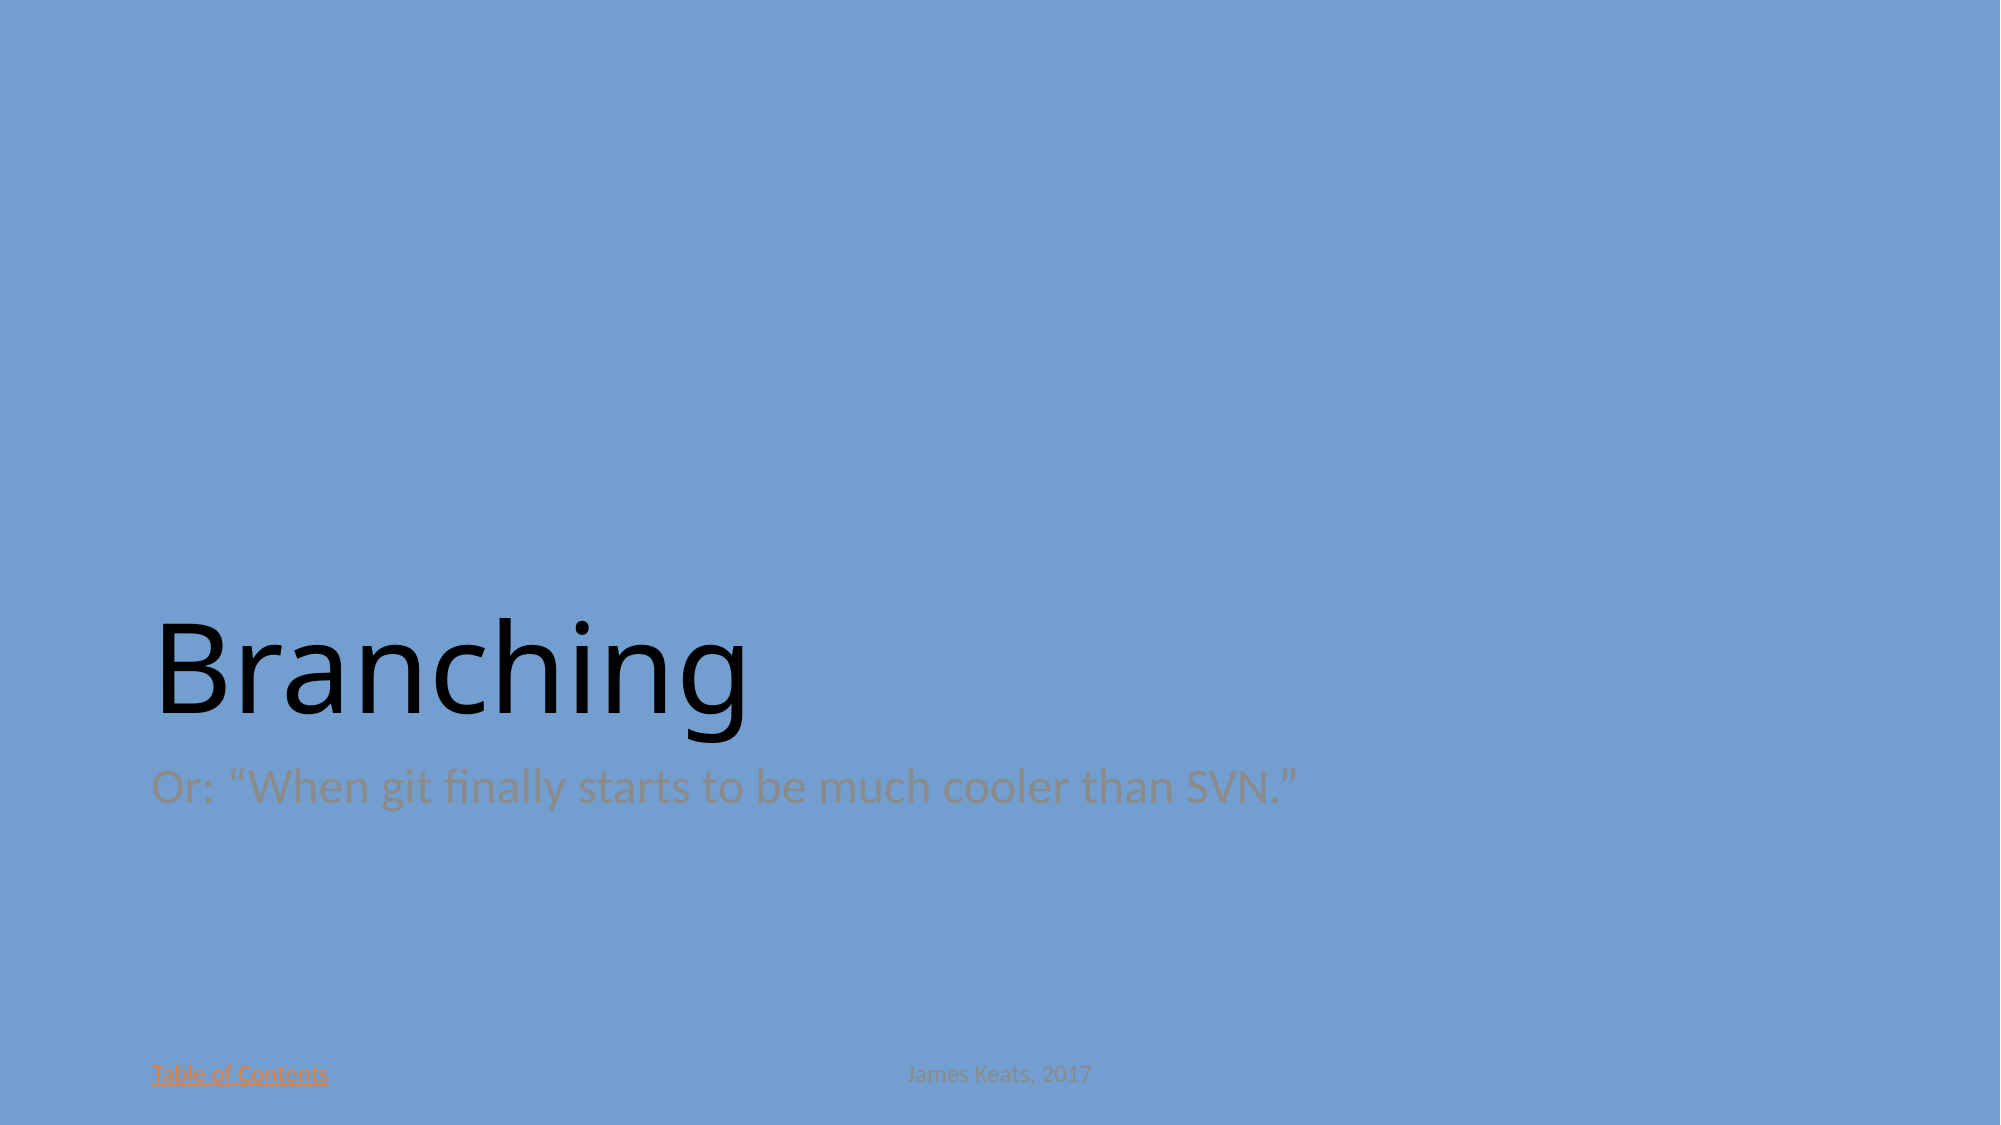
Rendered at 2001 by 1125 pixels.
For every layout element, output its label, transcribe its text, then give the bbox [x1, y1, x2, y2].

list Or: “When git finally starts to be much cooler than SVN.” [136, 752, 1862, 999]
title Branching [136, 280, 1862, 749]
footer James Keats, 2017 [662, 1042, 1338, 1103]
